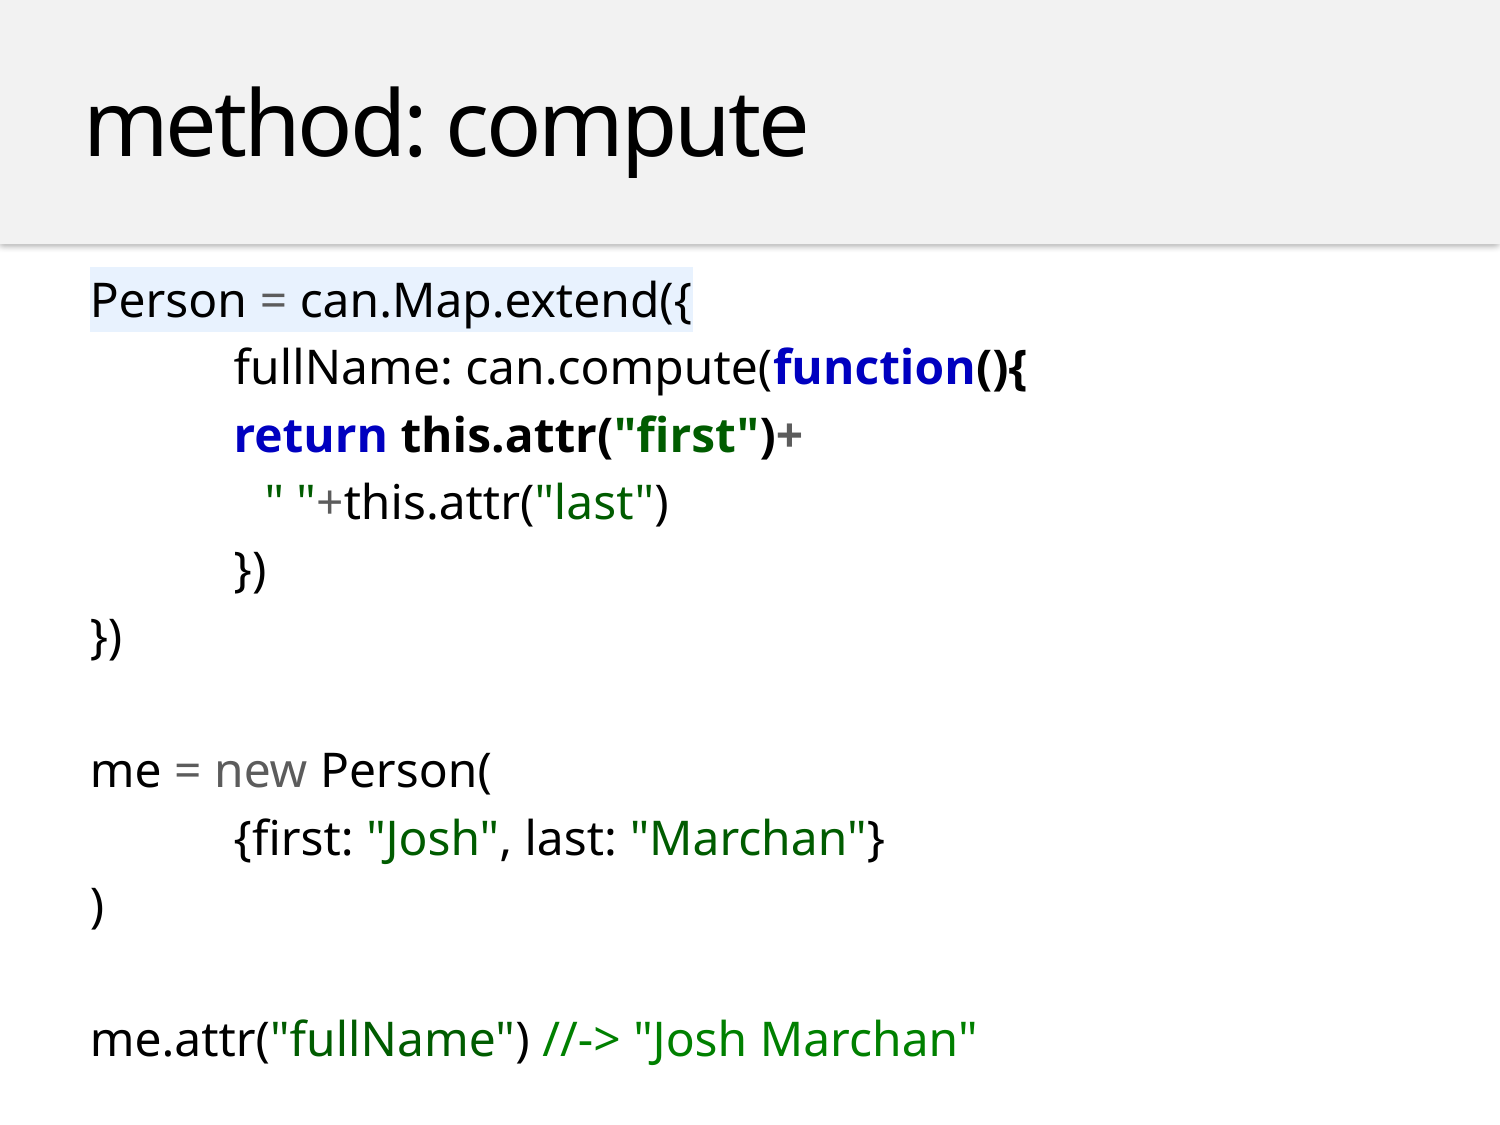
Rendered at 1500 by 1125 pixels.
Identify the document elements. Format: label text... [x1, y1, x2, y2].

text_box [0, 0, 1500, 245]
text_box method: compute [69, 57, 1442, 183]
text_box Person = can.Map.extend({ fullName: can.compute(function(){ return this.attr("first")+ " "+this.attr("last") }) }) me = new Person( {first: "Josh", last: "Marchan"} ) me.attr("fullName") //-> "Josh Marchan" [74, 262, 1425, 1079]
